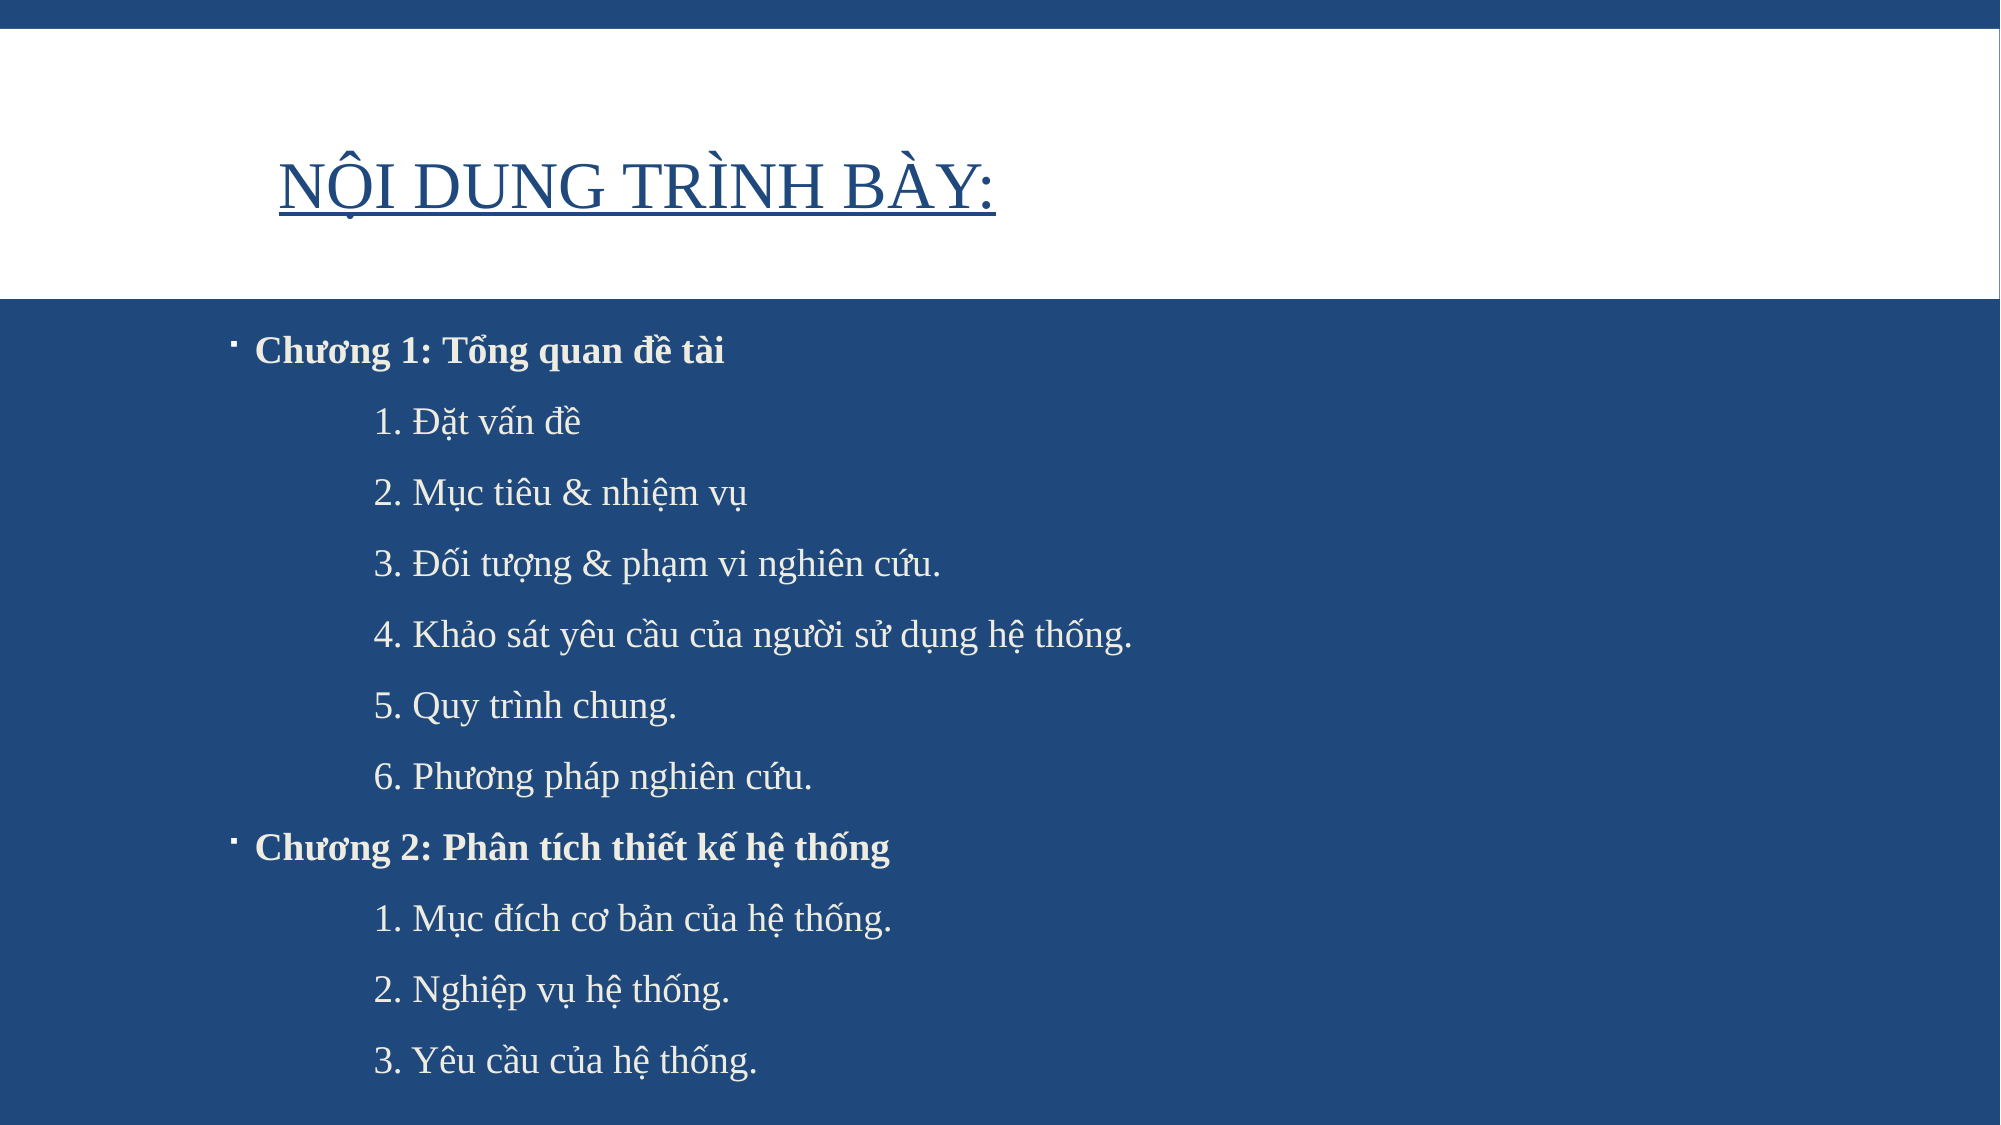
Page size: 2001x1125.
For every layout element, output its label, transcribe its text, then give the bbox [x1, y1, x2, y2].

list Chương 1: Tổng quan đề tài 1. Đặt vấn đề 2. Mục tiêu & nhiệm vụ 3. Đối tượng & phạm vi nghiên cứu. 4. Khảo sát yêu cầu của người sử dụng hệ thống. 5. Quy trình chung. 6. Phương pháp nghiên cứu. Chương 2: Phân tích thiết kế hệ thống 1. Mục đích cơ bản của hệ thống. 2. Nghiệp vụ hệ thống. 3. Yêu cầu của hệ thống. [210, 322, 1790, 1092]
title Nội dung trình bày: [263, 76, 1843, 300]
